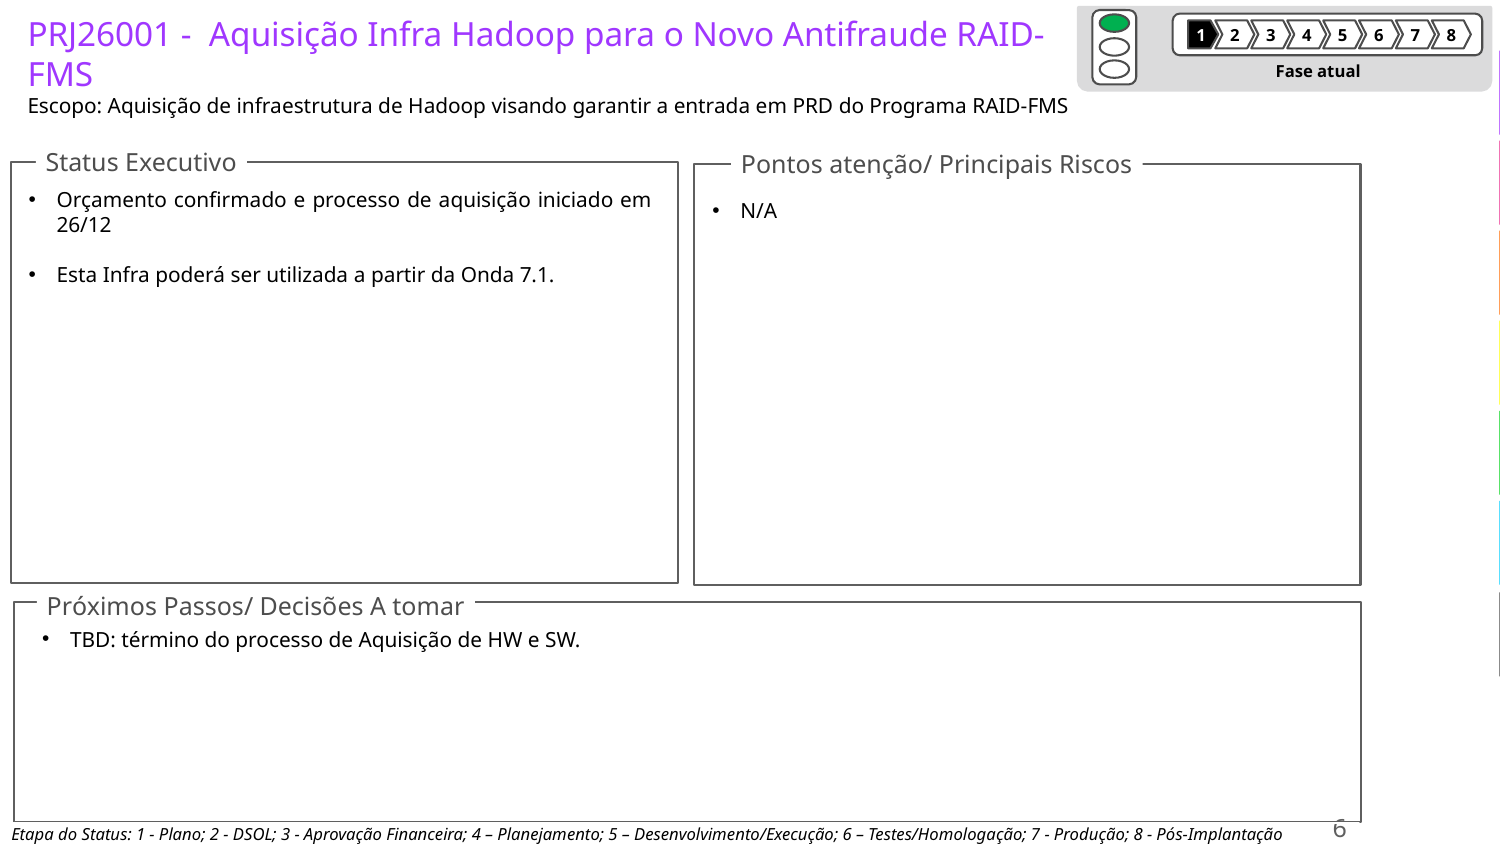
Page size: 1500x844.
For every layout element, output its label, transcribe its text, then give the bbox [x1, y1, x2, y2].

text_box [12, 600, 1363, 824]
text_box [1076, 5, 1493, 92]
text_box Status Executivo [35, 142, 247, 179]
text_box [1172, 13, 1483, 56]
text_box [692, 162, 1363, 587]
text_box Etapa do Status: 1 - Plano; 2 - DSOL; 3 - Aprovação Financeira; 4 – Planejamento; 5 – Desenvolvimento/Execução; 6 – Testes/Homologação; 7 - Produção; 8 - Pós-Implantação [0, 821, 1361, 844]
text_box Próximos Passos/ Decisões A tomar [36, 586, 475, 618]
text_box [9, 160, 680, 585]
text_box TBD: término do processo de Aquisição de HW e SW. [27, 618, 1360, 659]
text_box Fase atual [1213, 64, 1423, 83]
text_box Pontos atenção/ Principais Riscos [731, 144, 1143, 182]
text_box Orçamento confirmado e processo de aquisição iniciado em 26/12 Esta Infra poderá ser utilizada a partir da Onda 7.1. [13, 179, 667, 295]
title PRJ26001 - Aquisição Infra Hadoop para o Novo Antifraude RAID-FMS Escopo: Aquisição de infraestrutura de Hadoop visando garantir a entrada em PRD do Programa RAID-FMS [27, 12, 1079, 100]
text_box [1076, 25, 1152, 70]
